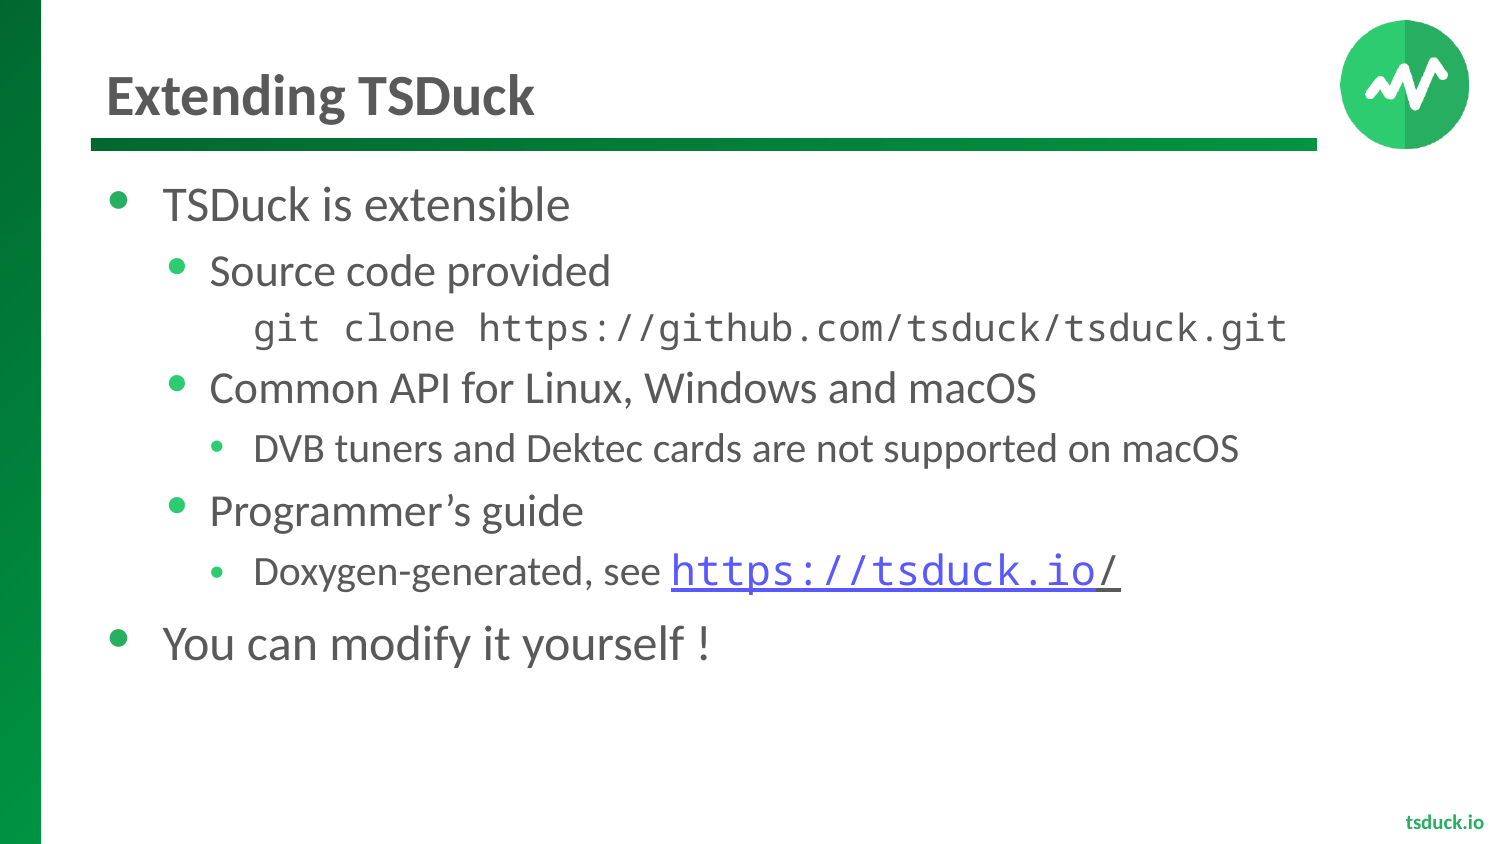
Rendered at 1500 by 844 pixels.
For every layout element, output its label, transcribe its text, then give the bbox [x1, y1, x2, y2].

list TSDuck is extensible Source code provided git clone https://github.com/tsduck/tsduck.git Common API for Linux, Windows and macOS DVB tuners and Dektec cards are not supported on macOS Programmer’s guide Doxygen-generated, see https://tsduck.io/ You can modify it yourself ! [91, 164, 1454, 759]
title Extending TSDuck [91, 38, 1333, 146]
picture [1340, 20, 1469, 149]
